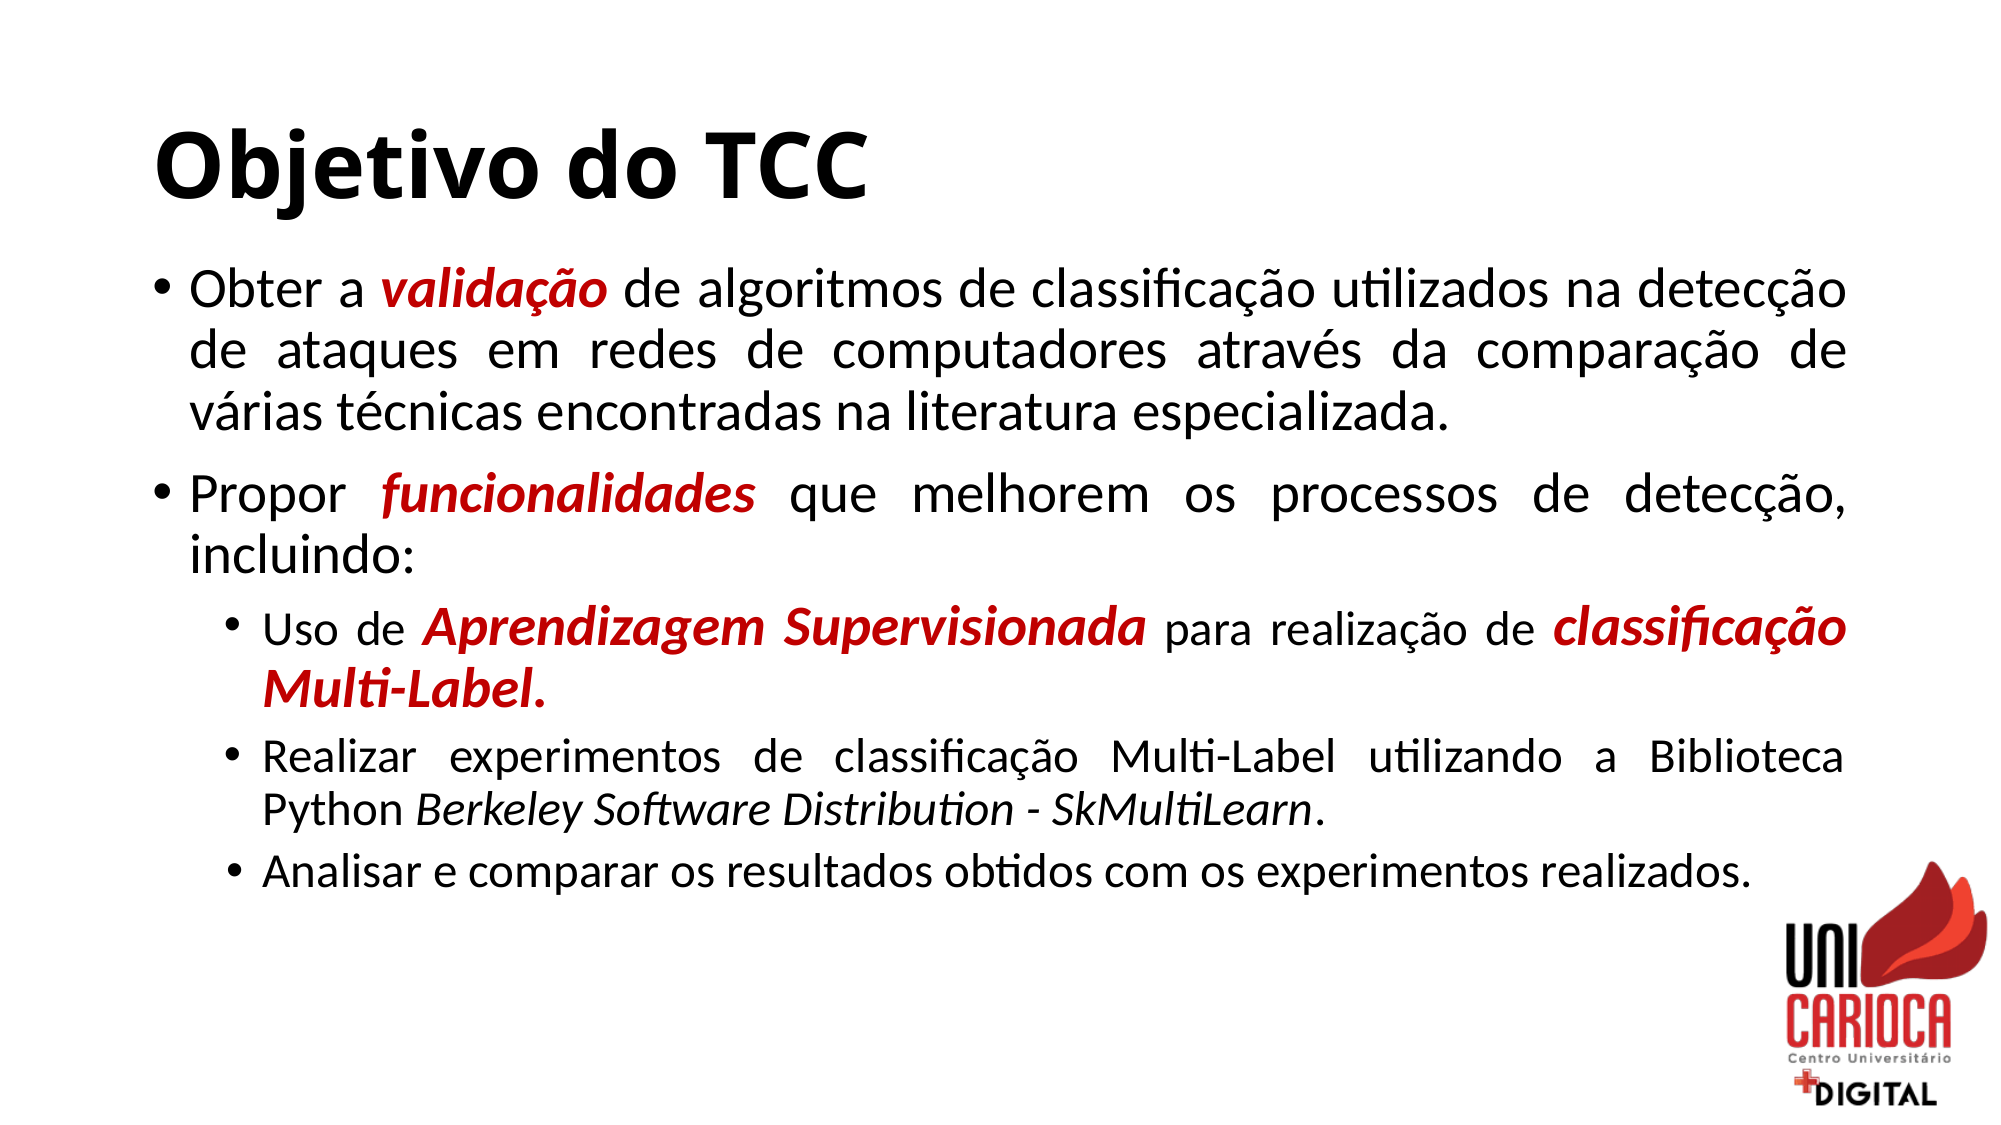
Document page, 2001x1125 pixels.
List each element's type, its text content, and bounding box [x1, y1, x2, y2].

title Objetivo do TCC [137, 59, 1863, 250]
picture [1767, 853, 2000, 1125]
list Obter a validação de algoritmos de classificação utilizados na detecção de ataques em redes de computadores através da comparação de várias técnicas encontradas na literatura especializada. Propor funcionalidades que melhorem os processos de detecção, incluindo: Uso de Aprendizagem Supervisionada para realização de classificação Multi-Label. Realizar experimentos de classificação Multi-Label utilizando a Biblioteca Python Berkeley Software Distribution - SkMultiLearn. Analisar e comparar os resultados obtidos com os experimentos realizados. [137, 250, 1863, 965]
